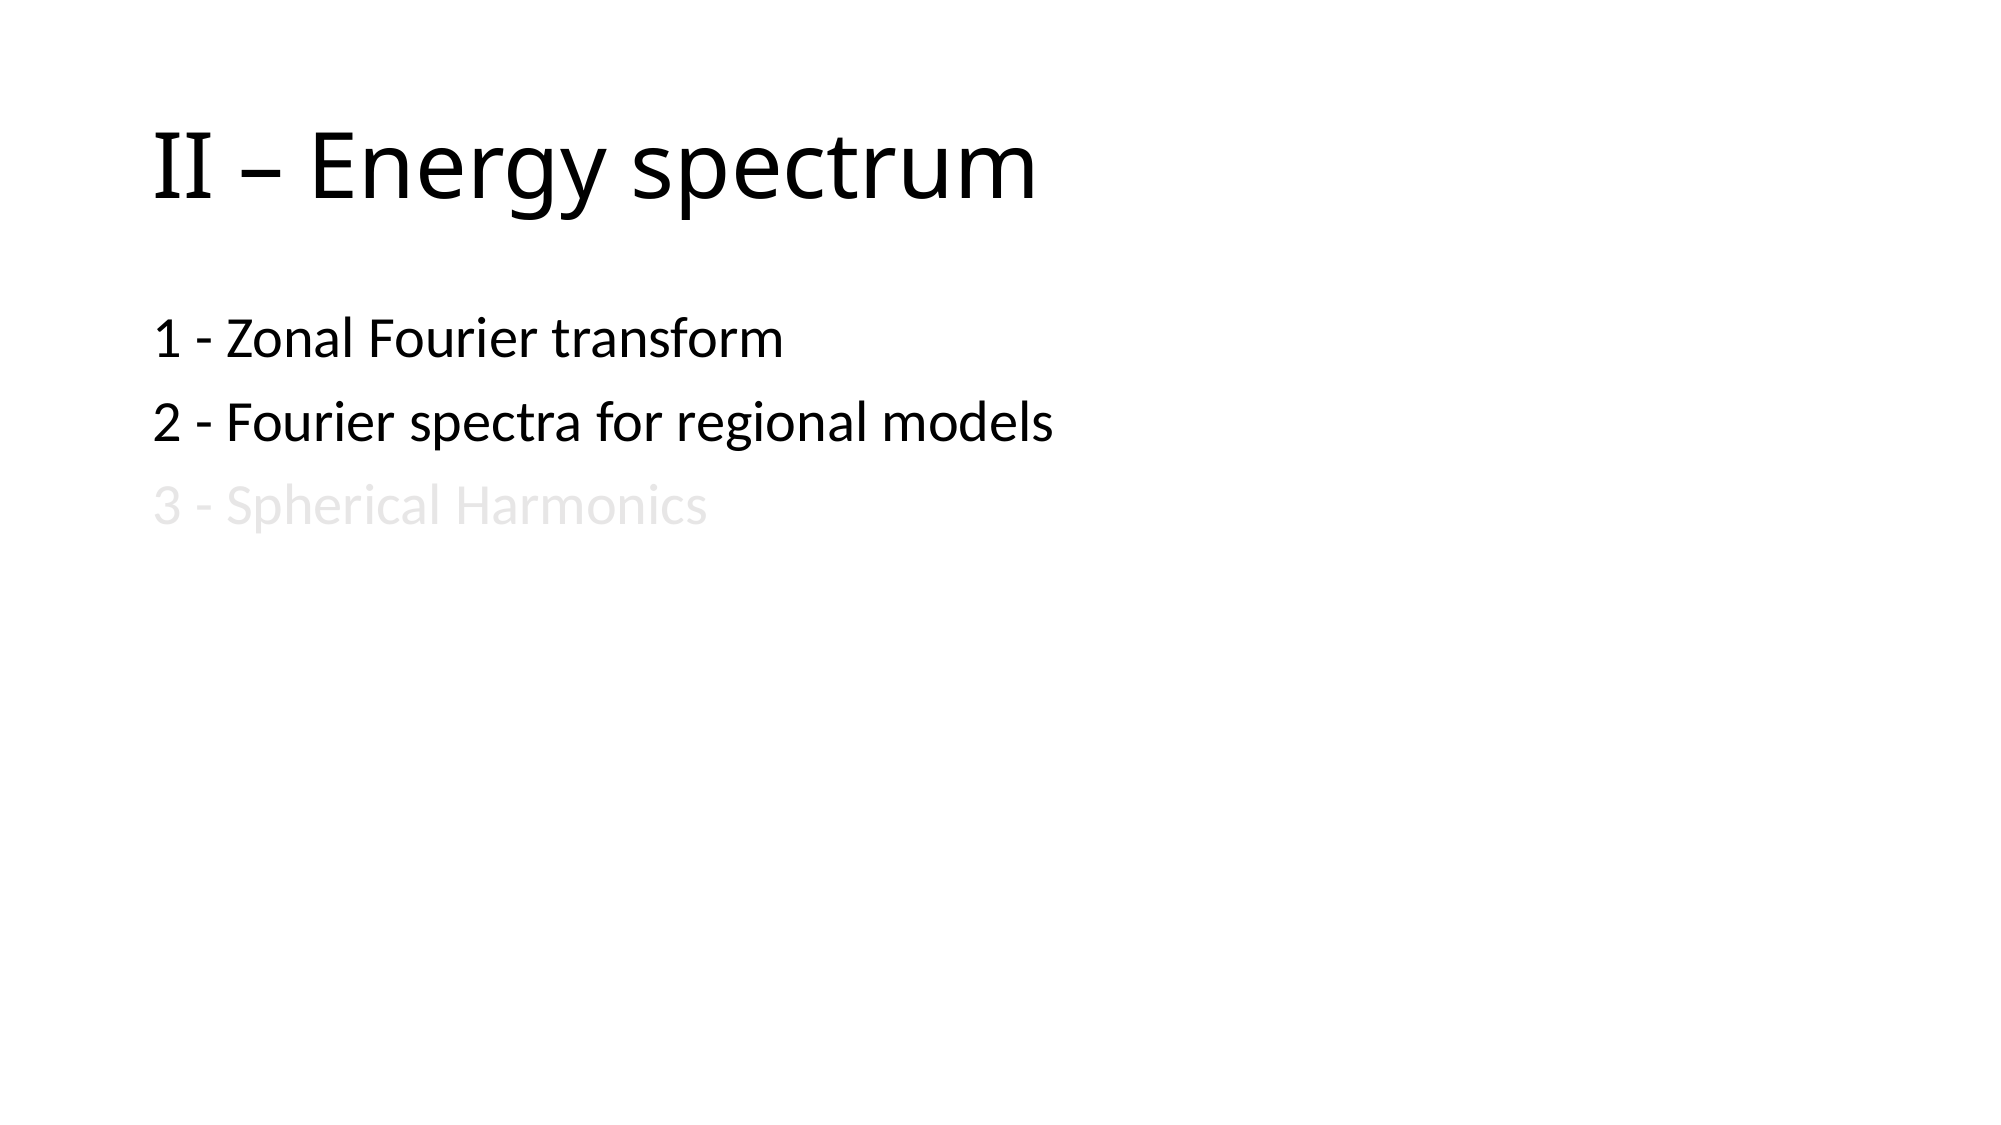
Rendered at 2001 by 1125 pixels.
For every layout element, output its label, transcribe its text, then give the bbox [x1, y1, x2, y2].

list 1 - Zonal Fourier transform 2 - Fourier spectra for regional models 3 - Spherical Harmonics [137, 299, 1863, 1014]
title II – Energy spectrum [137, 59, 1863, 278]
